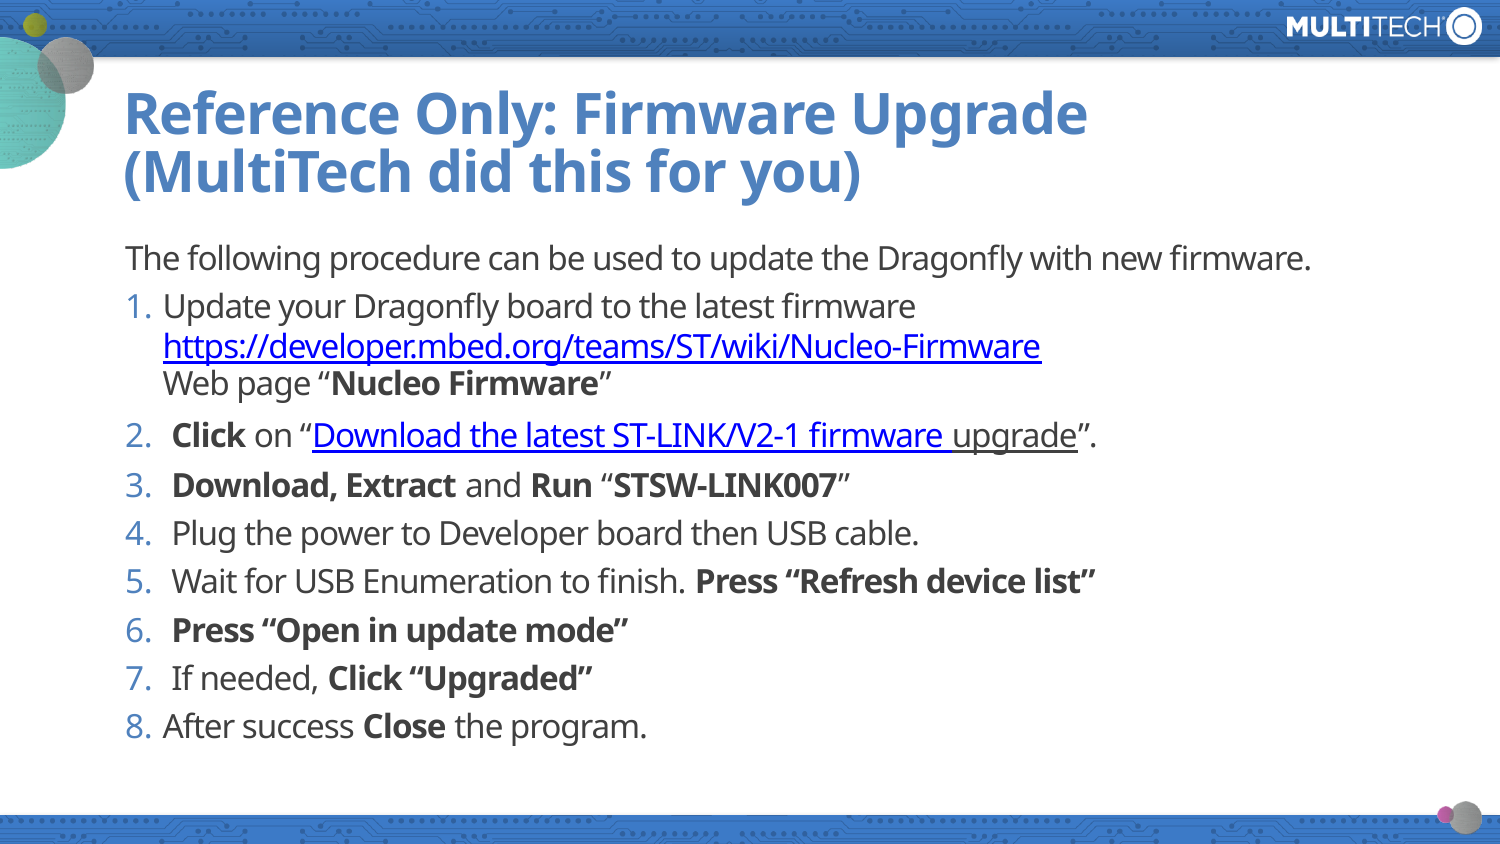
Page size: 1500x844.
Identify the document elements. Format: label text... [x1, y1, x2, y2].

list The following procedure can be used to update the Dragonfly with new firmware. Update your Dragonfly board to the latest firmware https://developer.mbed.org/teams/ST/wiki/Nucleo-Firmware Web page “Nucleo Firmware” Click on “Download the latest ST-LINK/V2-1 firmware upgrade”. Download, Extract and Run “STSW-LINK007” Plug the power to Developer board then USB cable. Wait for USB Enumeration to finish. Press “Refresh device list” Press “Open in update mode” If needed, Click “Upgraded” After success Close the program. [87, 234, 1475, 797]
picture [0, 801, 1500, 844]
picture [0, 0, 1500, 169]
title Reference Only: Firmware Upgrade (MultiTech did this for you) [87, 71, 1475, 213]
